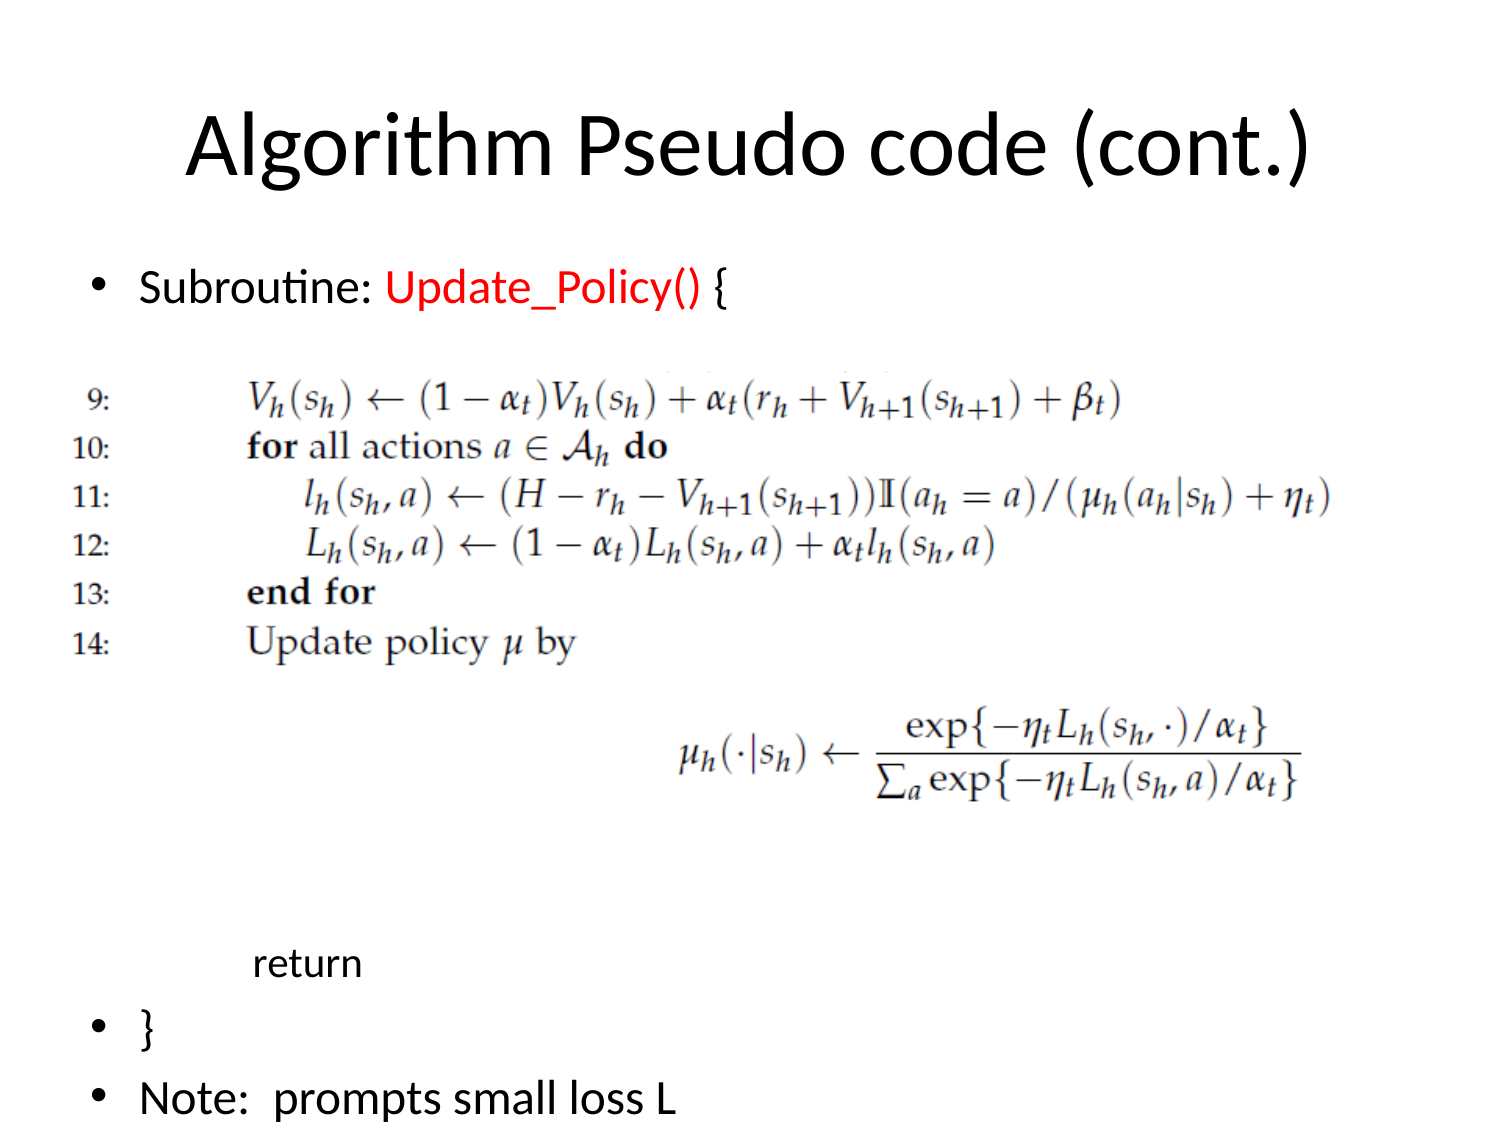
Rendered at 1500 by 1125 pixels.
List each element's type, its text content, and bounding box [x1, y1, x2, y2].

title Algorithm Pseudo code (cont.) [75, 45, 1425, 233]
picture [40, 370, 1426, 822]
